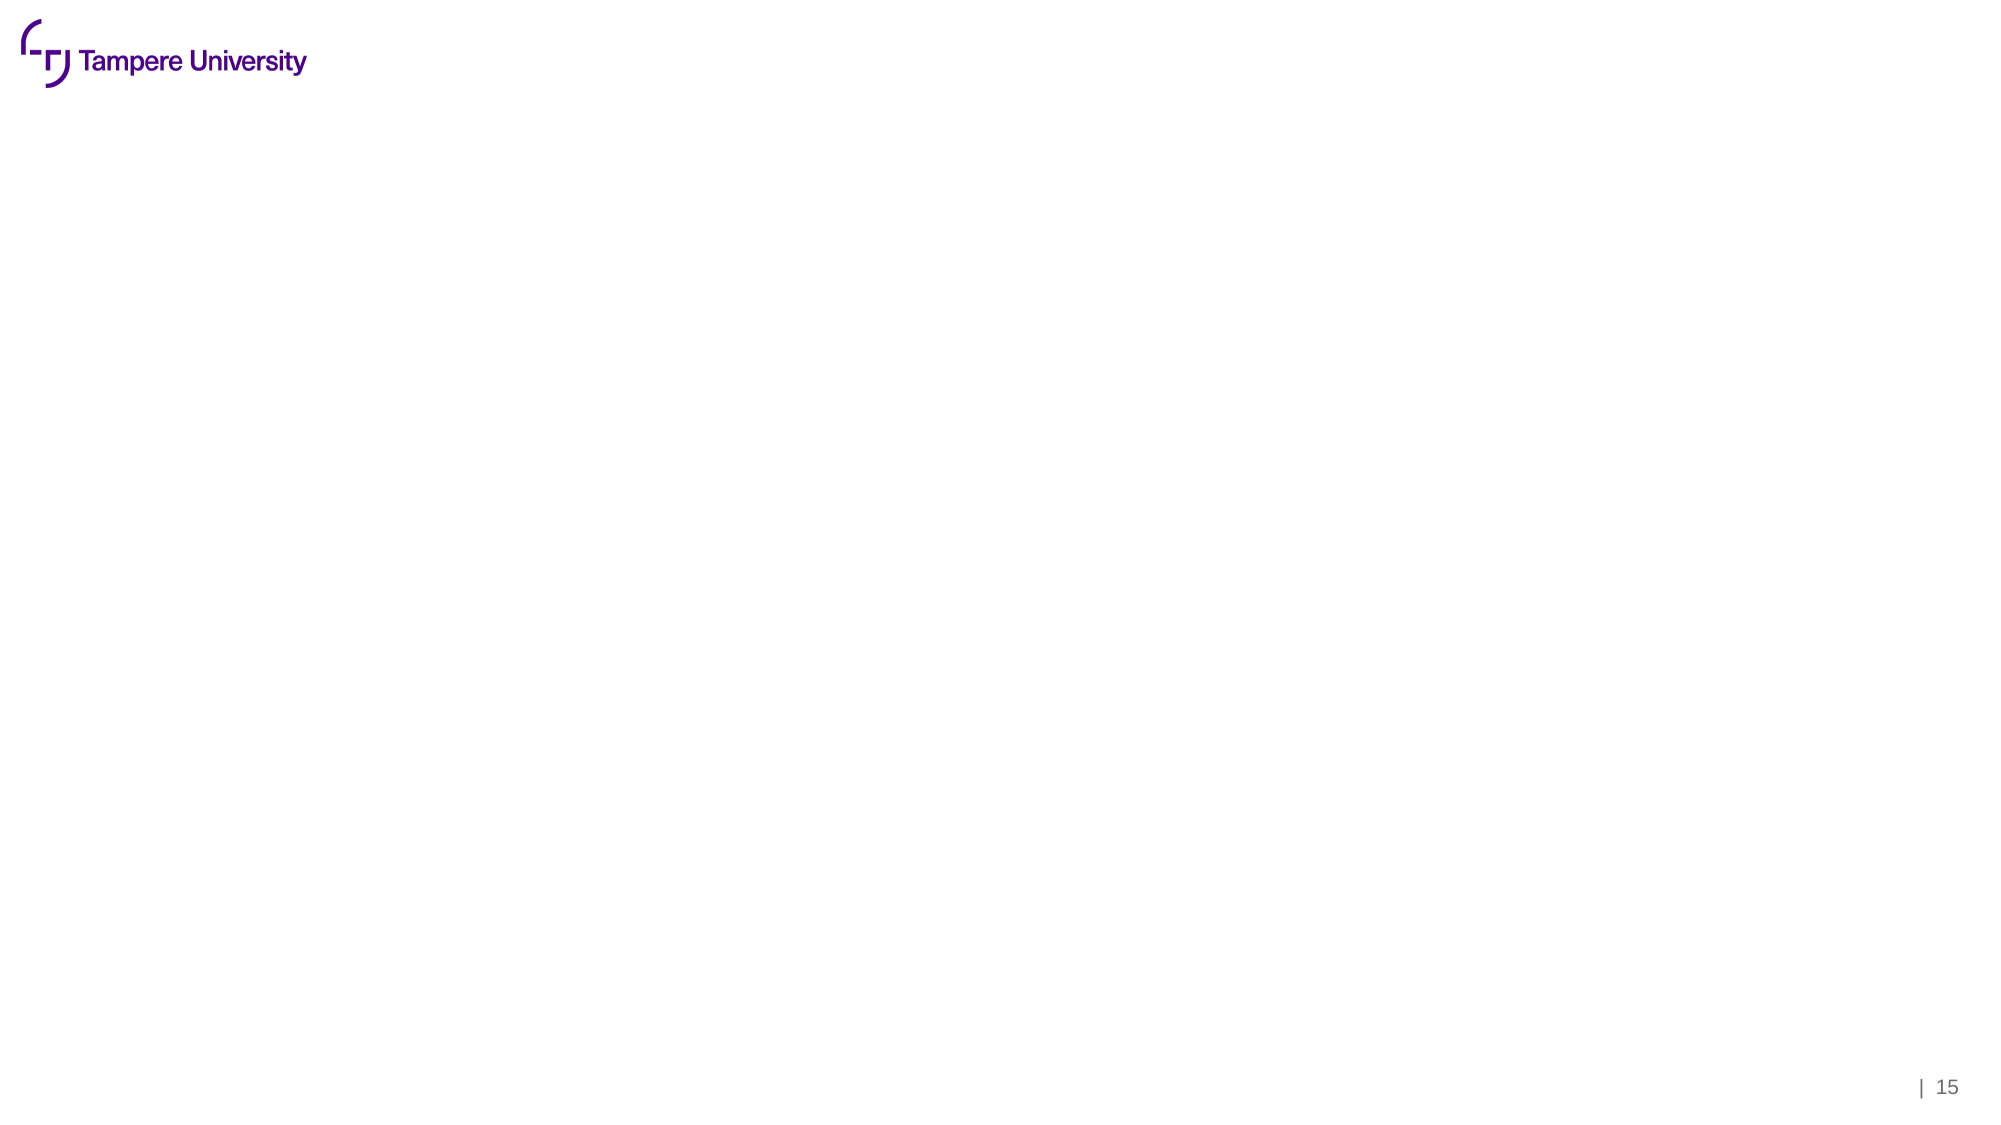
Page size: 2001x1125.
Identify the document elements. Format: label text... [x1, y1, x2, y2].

slide_number | 15 [1918, 1064, 1981, 1107]
picture [20, 18, 307, 88]
